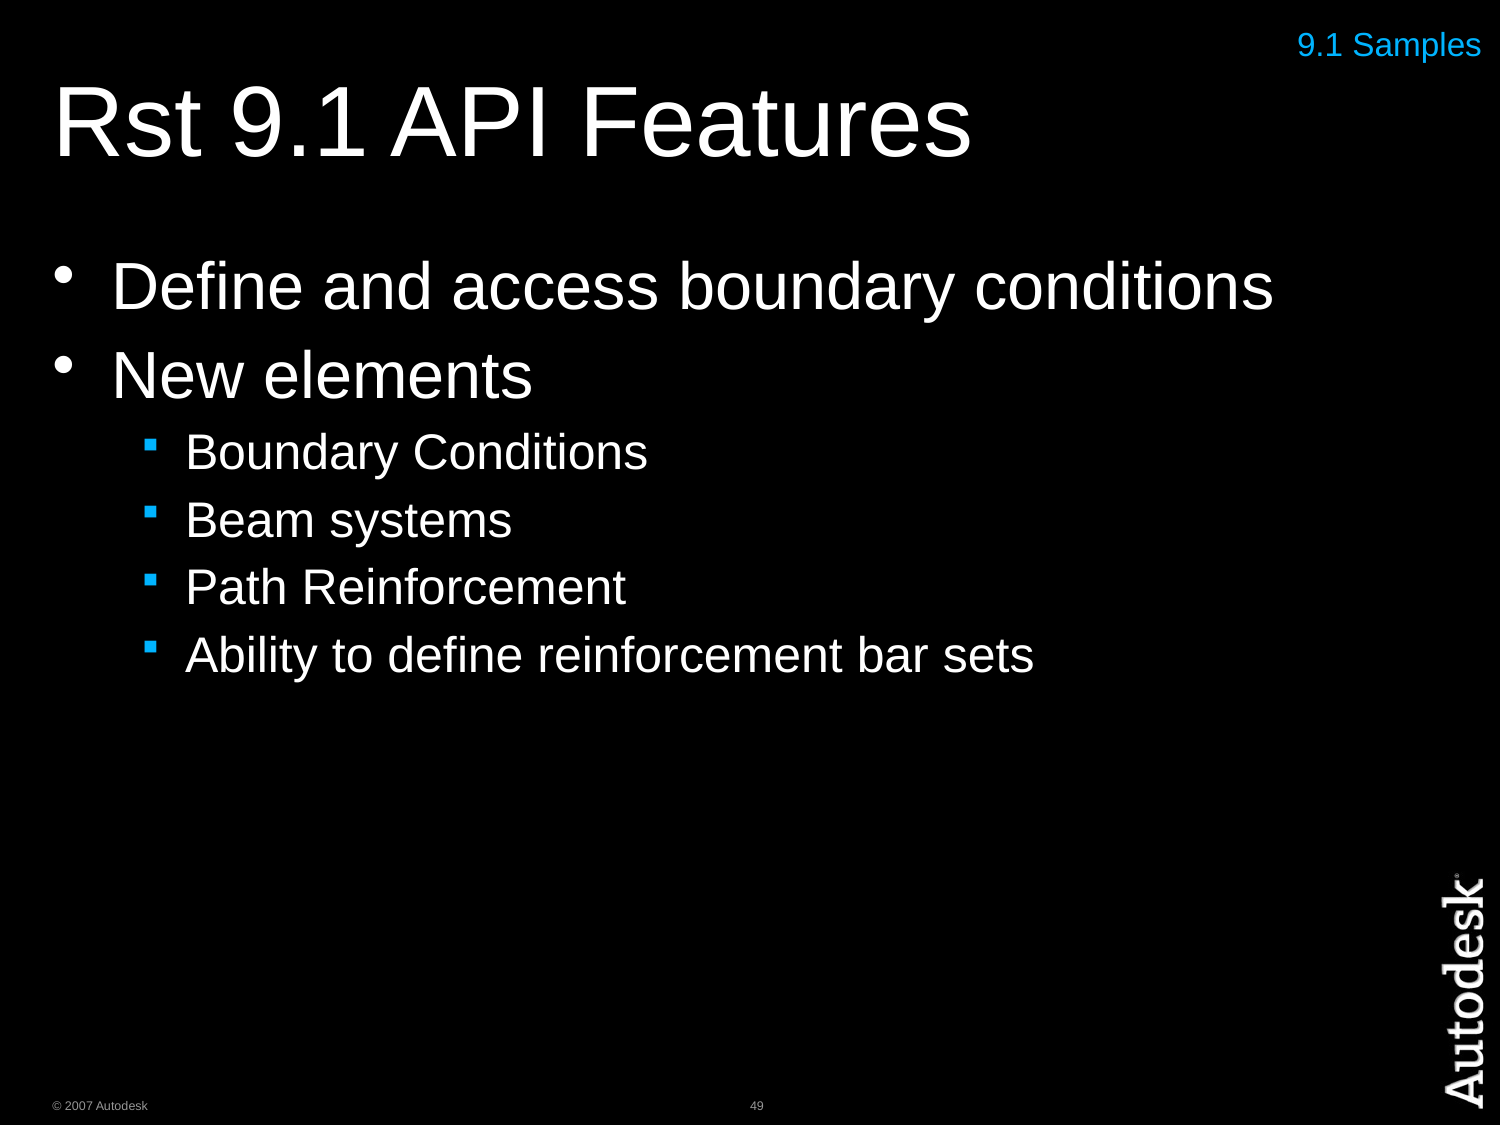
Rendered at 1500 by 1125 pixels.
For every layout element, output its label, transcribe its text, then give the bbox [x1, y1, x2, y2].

text_box 9.1 Samples [878, 23, 1483, 64]
title Rst 9.1 API Features [52, 22, 1388, 211]
picture [1402, 0, 1500, 1125]
list Define and access boundary conditions New elements Boundary Conditions Beam systems Path Reinforcement Ability to define reinforcement bar sets [52, 242, 1388, 1083]
